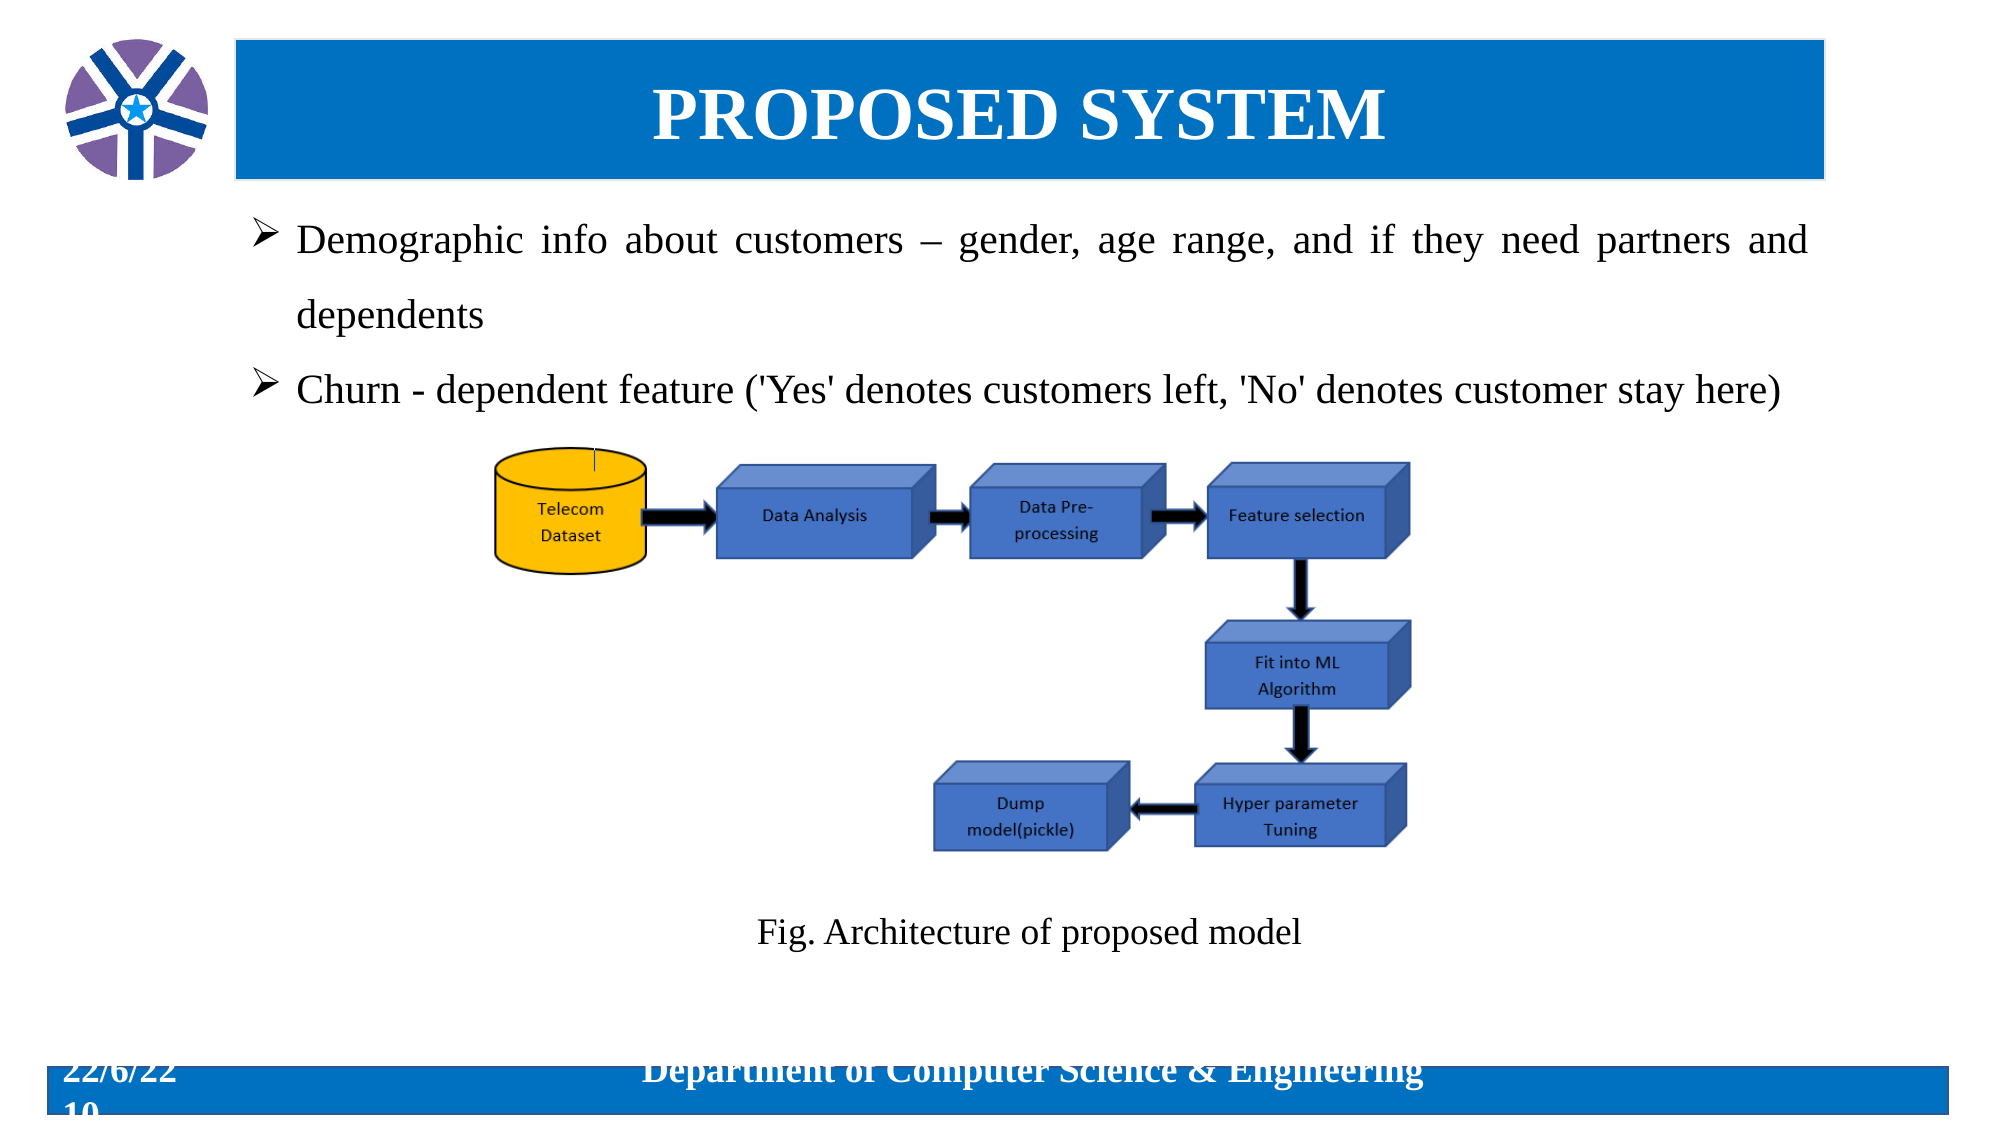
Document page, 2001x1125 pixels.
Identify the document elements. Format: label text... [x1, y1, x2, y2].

text_box Demographic info about customers – gender, age range, and if they need partners and dependents Churn - dependent feature ('Yes' denotes customers left, 'No' denotes customer stay here) Fig. Architecture of proposed model [234, 179, 1825, 1005]
picture [471, 429, 1437, 879]
text_box PROPOSED SYSTEM [234, 38, 1826, 181]
text_box 22/6/22 Department of Computer Science & Engineering 10 [47, 1066, 1949, 1115]
picture [65, 39, 208, 180]
